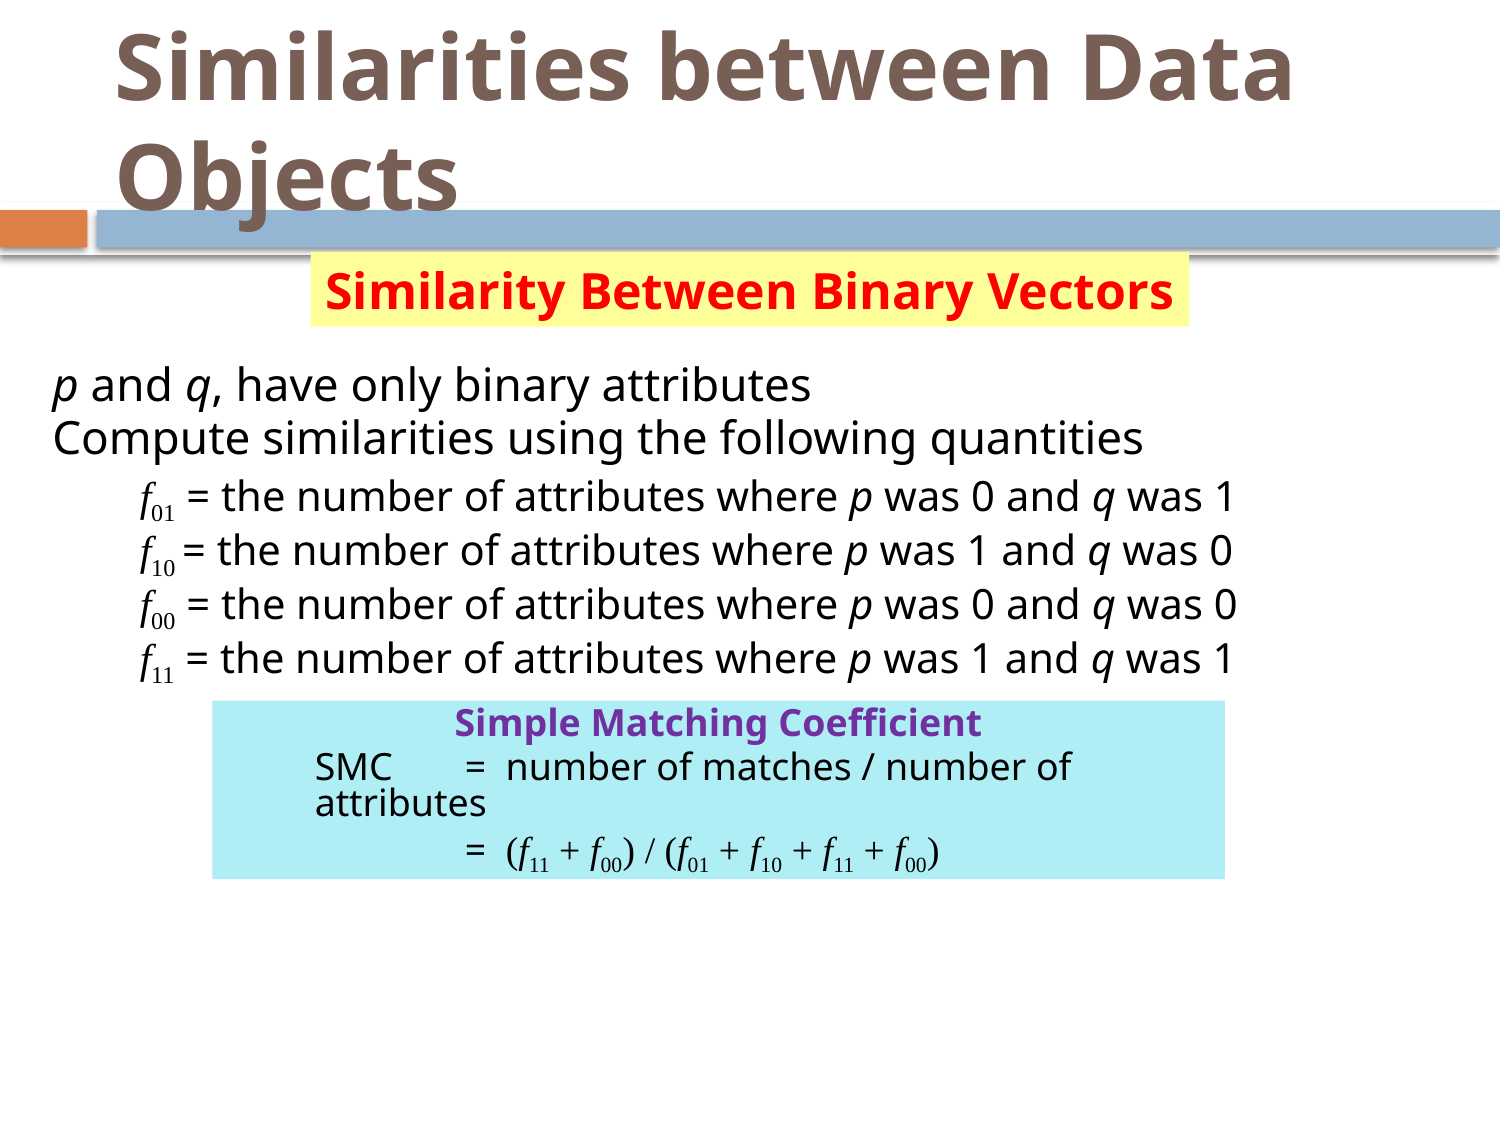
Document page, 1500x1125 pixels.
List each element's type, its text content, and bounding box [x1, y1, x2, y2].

title Similarities between Data Objects [99, 37, 1438, 200]
text_box Similarity Between Binary Vectors [310, 251, 1190, 327]
text_box Simple Matching Coefficient SMC = number of matches / number of attributes = (f11 + f00) / (f01 + f10 + f11 + f00) [212, 700, 1225, 880]
text_box p and q, have only binary attributes Compute similarities using the following quantities f01 = the number of attributes where p was 0 and q was 1 f10 = the number of attributes where p was 1 and q was 0 f00 = the number of attributes where p was 0 and q was 0 f11 = the number of attributes where p was 1 and q was 1 [37, 358, 1463, 816]
